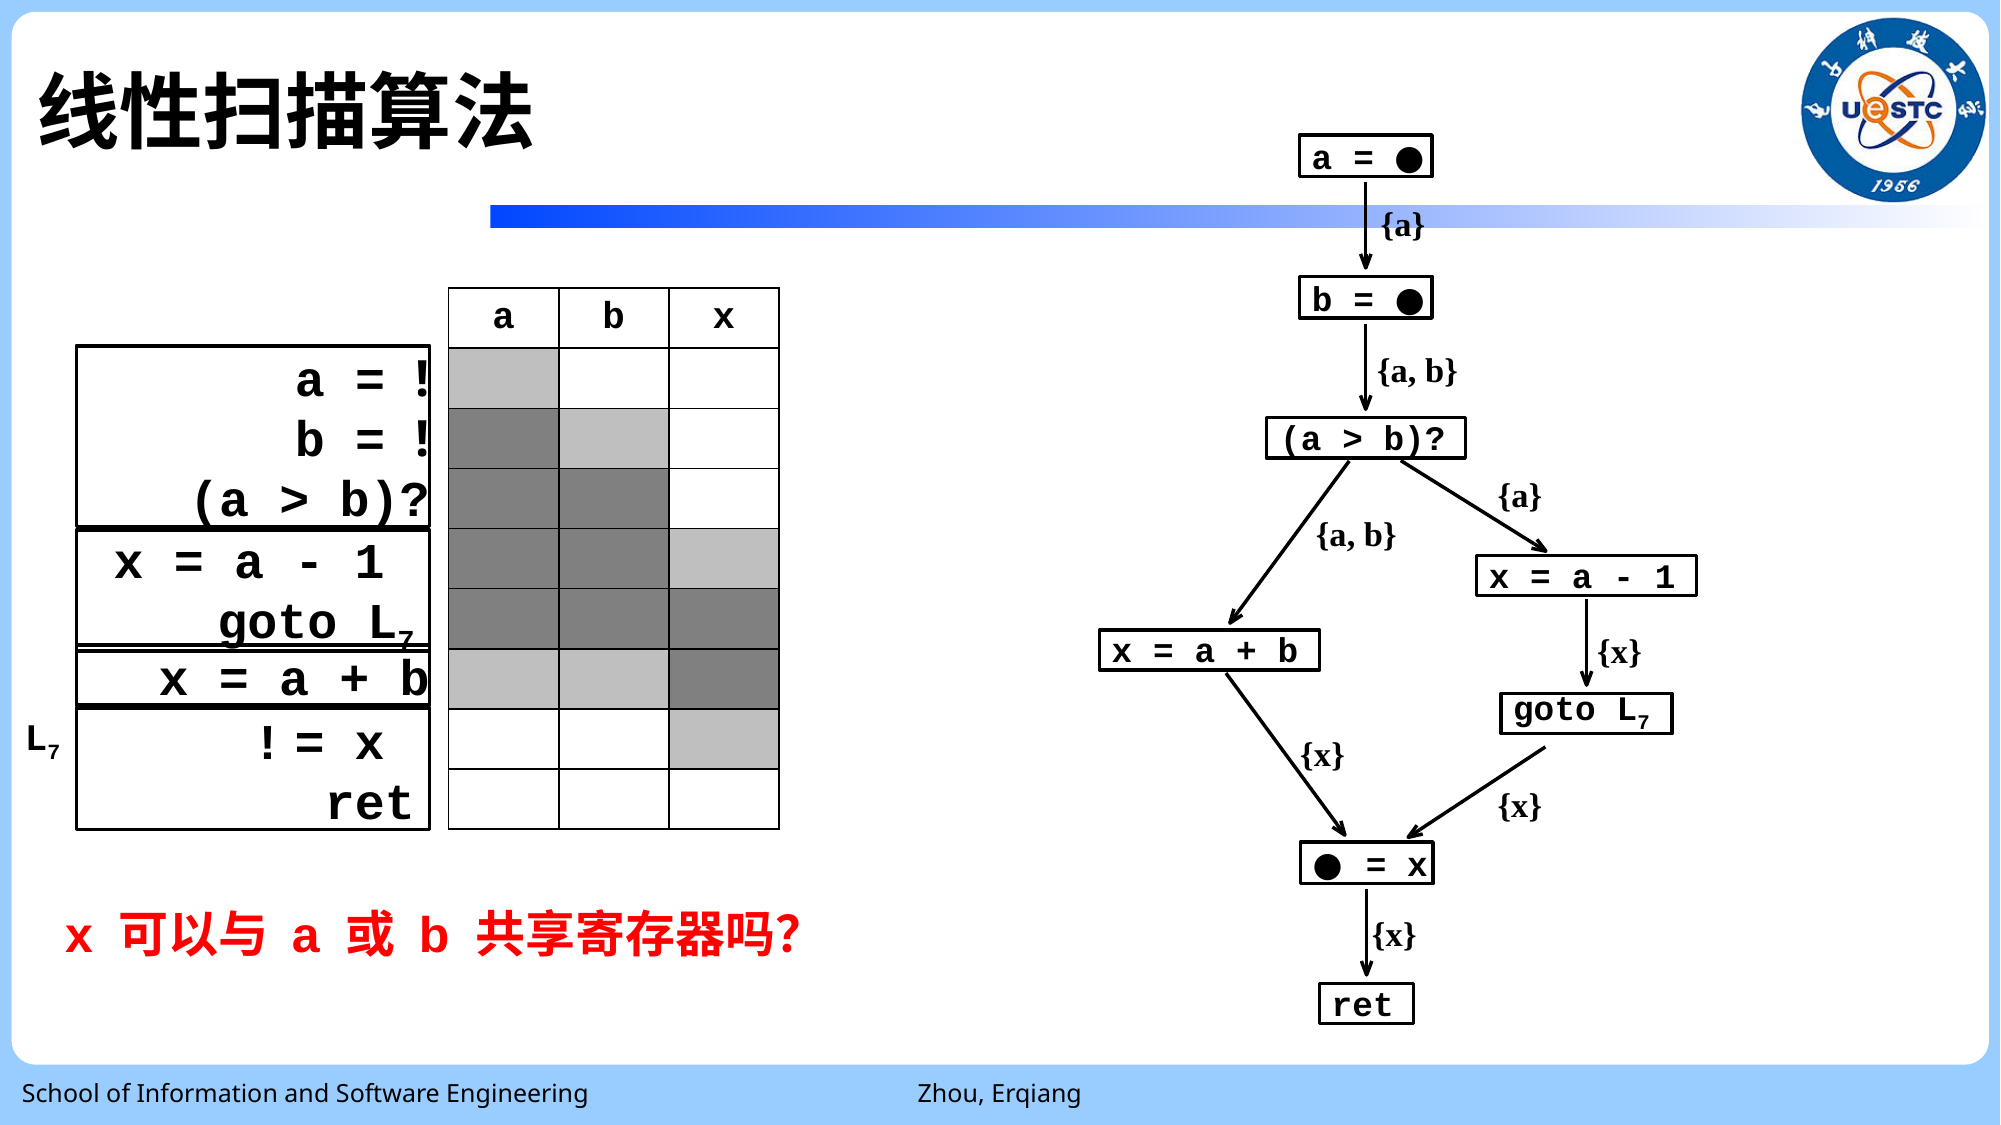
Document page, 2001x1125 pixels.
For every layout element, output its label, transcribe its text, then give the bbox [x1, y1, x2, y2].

table_cell [449, 349, 558, 408]
text_box ret [1319, 983, 1414, 1024]
footer Zhou, Erqiang [662, 1062, 1338, 1123]
text_box {a, b} [1374, 345, 1464, 390]
text_box x = a + b [76, 651, 430, 706]
table_cell [670, 529, 778, 588]
text_box {a} {a, b} [1352, 473, 1399, 554]
table_header b [560, 289, 668, 347]
slide_number [1532, 1062, 1983, 1123]
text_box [1579, 597, 1594, 688]
text_box b = ● [1299, 276, 1433, 319]
table_header a [449, 289, 558, 347]
table_cell [449, 409, 558, 468]
table_cell [670, 650, 778, 708]
text_box {x} [1374, 909, 1425, 954]
table_cell [560, 650, 668, 708]
text_box {x} [1595, 626, 1651, 671]
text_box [1406, 745, 1548, 840]
title 线性扫描算法 [20, 22, 1908, 209]
table_cell [560, 349, 668, 408]
table_cell [449, 650, 558, 708]
table_cell [670, 710, 778, 768]
text_box ! = x ret [76, 707, 430, 830]
text_box a = ! b = ! (a > b)? [76, 345, 430, 527]
table_header x [670, 289, 778, 347]
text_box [1399, 458, 1548, 554]
table_cell [449, 469, 558, 528]
table_cell [560, 770, 668, 828]
text_box L7 [10, 705, 76, 771]
table_cell [670, 469, 778, 528]
slide_number [1136, 209, 1140, 228]
table_cell [560, 469, 668, 528]
table_cell [449, 770, 558, 828]
slide_number School of Information and Software Engineering [6, 1062, 655, 1123]
text_box {a} [1378, 199, 1432, 243]
text_box ● = x [1300, 842, 1433, 884]
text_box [1358, 180, 1373, 270]
text_box x = a - 1 [1476, 555, 1697, 596]
table_cell [670, 409, 778, 468]
picture [1789, 6, 1998, 215]
table_cell [560, 409, 668, 468]
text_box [1228, 459, 1352, 625]
text_box a = ● [1299, 134, 1433, 177]
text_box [1359, 887, 1374, 977]
table_cell [449, 710, 558, 768]
table_cell [560, 589, 668, 648]
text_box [1224, 671, 1347, 838]
text_box x = a - 1 goto L7 [76, 529, 430, 651]
table_cell [670, 349, 778, 408]
table_cell [670, 770, 778, 828]
table_cell [449, 589, 558, 648]
table_cell [560, 710, 668, 768]
text_box x 可以与 a 或 b 共享寄存器吗？ [50, 894, 841, 970]
table_cell [670, 589, 778, 648]
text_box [1358, 321, 1373, 412]
text_box {x} [1347, 729, 1354, 774]
table_cell [449, 529, 558, 588]
text_box goto L7 [1501, 693, 1673, 734]
text_box (a > b)? [1266, 417, 1466, 458]
table_cell [560, 529, 668, 588]
text_box x = a + b [1099, 629, 1320, 670]
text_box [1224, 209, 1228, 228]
